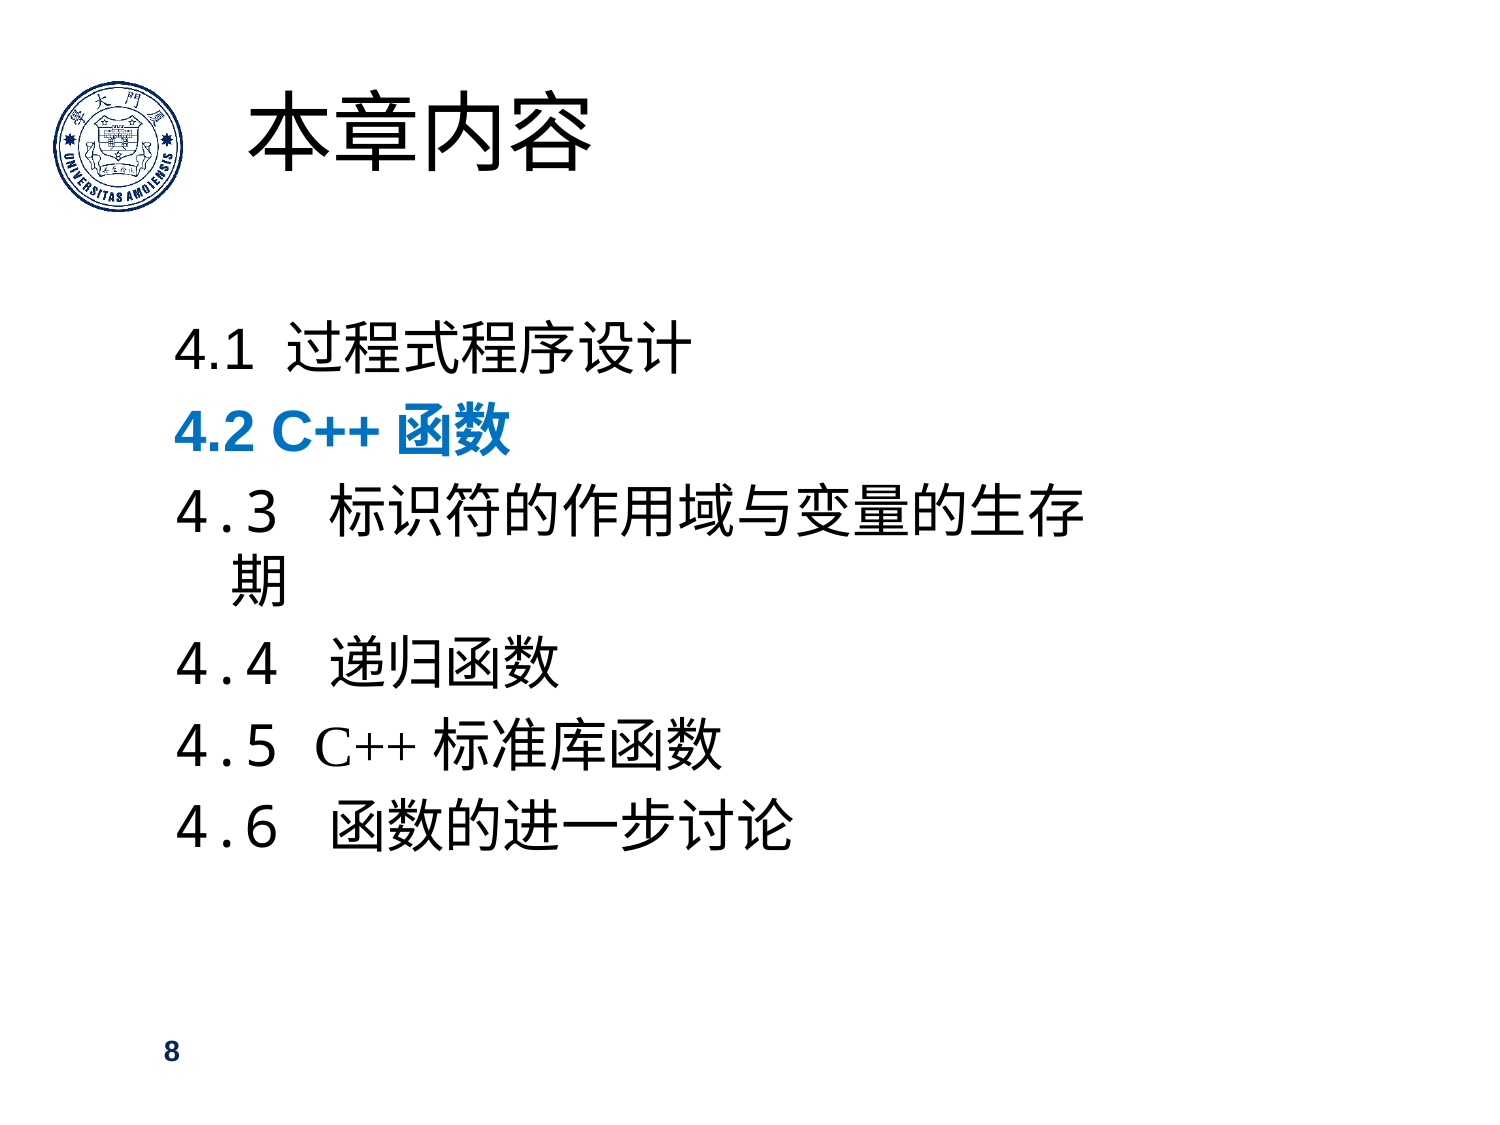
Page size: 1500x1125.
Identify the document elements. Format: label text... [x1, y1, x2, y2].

list 4.1 过程式程序设计 4.2 C++函数 4.3 标识符的作用域与变量的生存期 4.4 递归函数 4.5 C++标准库函数 4.6 函数的进一步讨论 [159, 303, 1145, 822]
picture [53, 81, 183, 212]
title 本章内容 [230, 4, 1381, 255]
slide_number 8 [148, 1024, 462, 1101]
